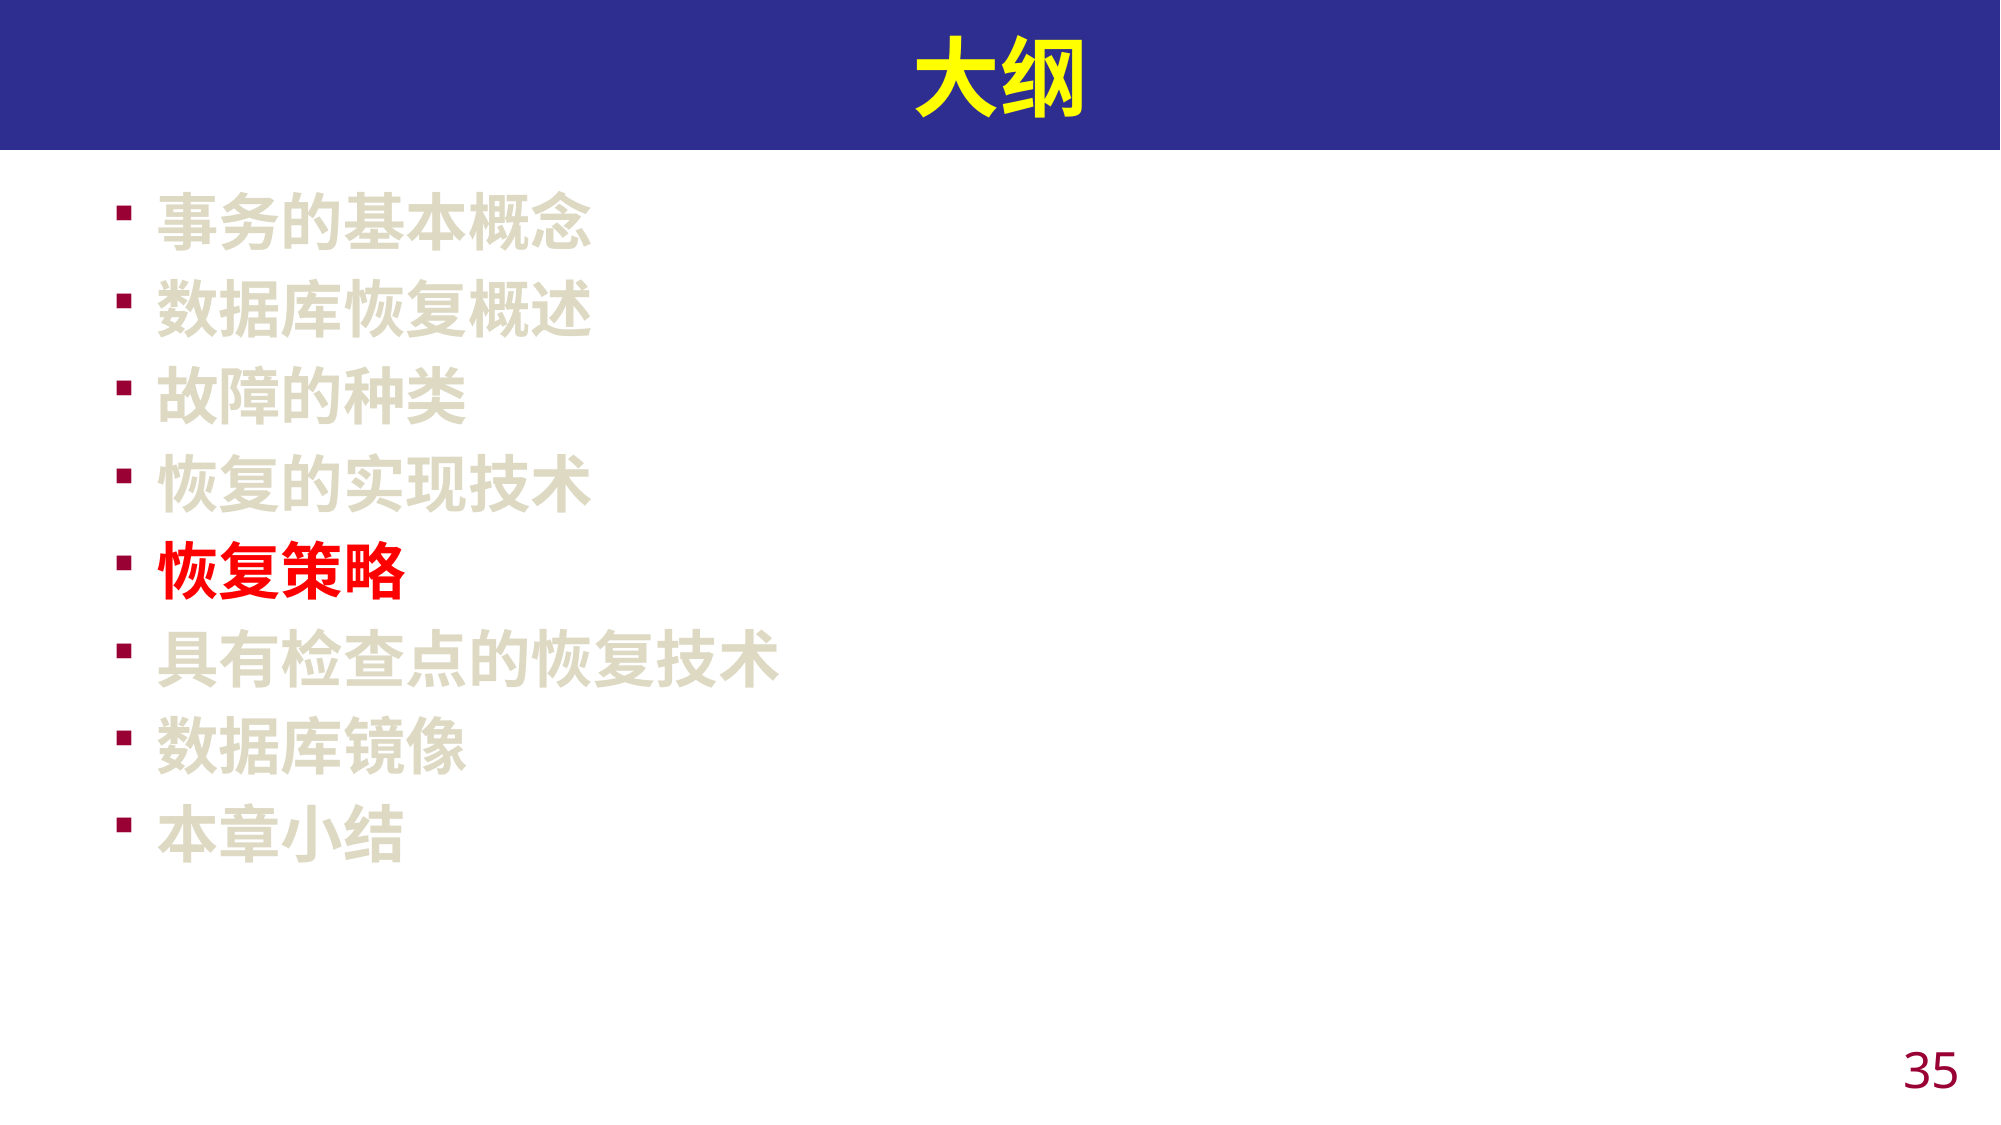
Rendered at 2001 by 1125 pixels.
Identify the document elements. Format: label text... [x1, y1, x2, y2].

slide_number 34 [1550, 1048, 1975, 1096]
title 大纲 [0, 0, 2000, 150]
list 事务的基本概念 数据库恢复概述 故障的种类 恢复的实现技术 恢复策略 具有检查点的恢复技术 数据库镜像 本章小结 [97, 174, 1904, 1073]
